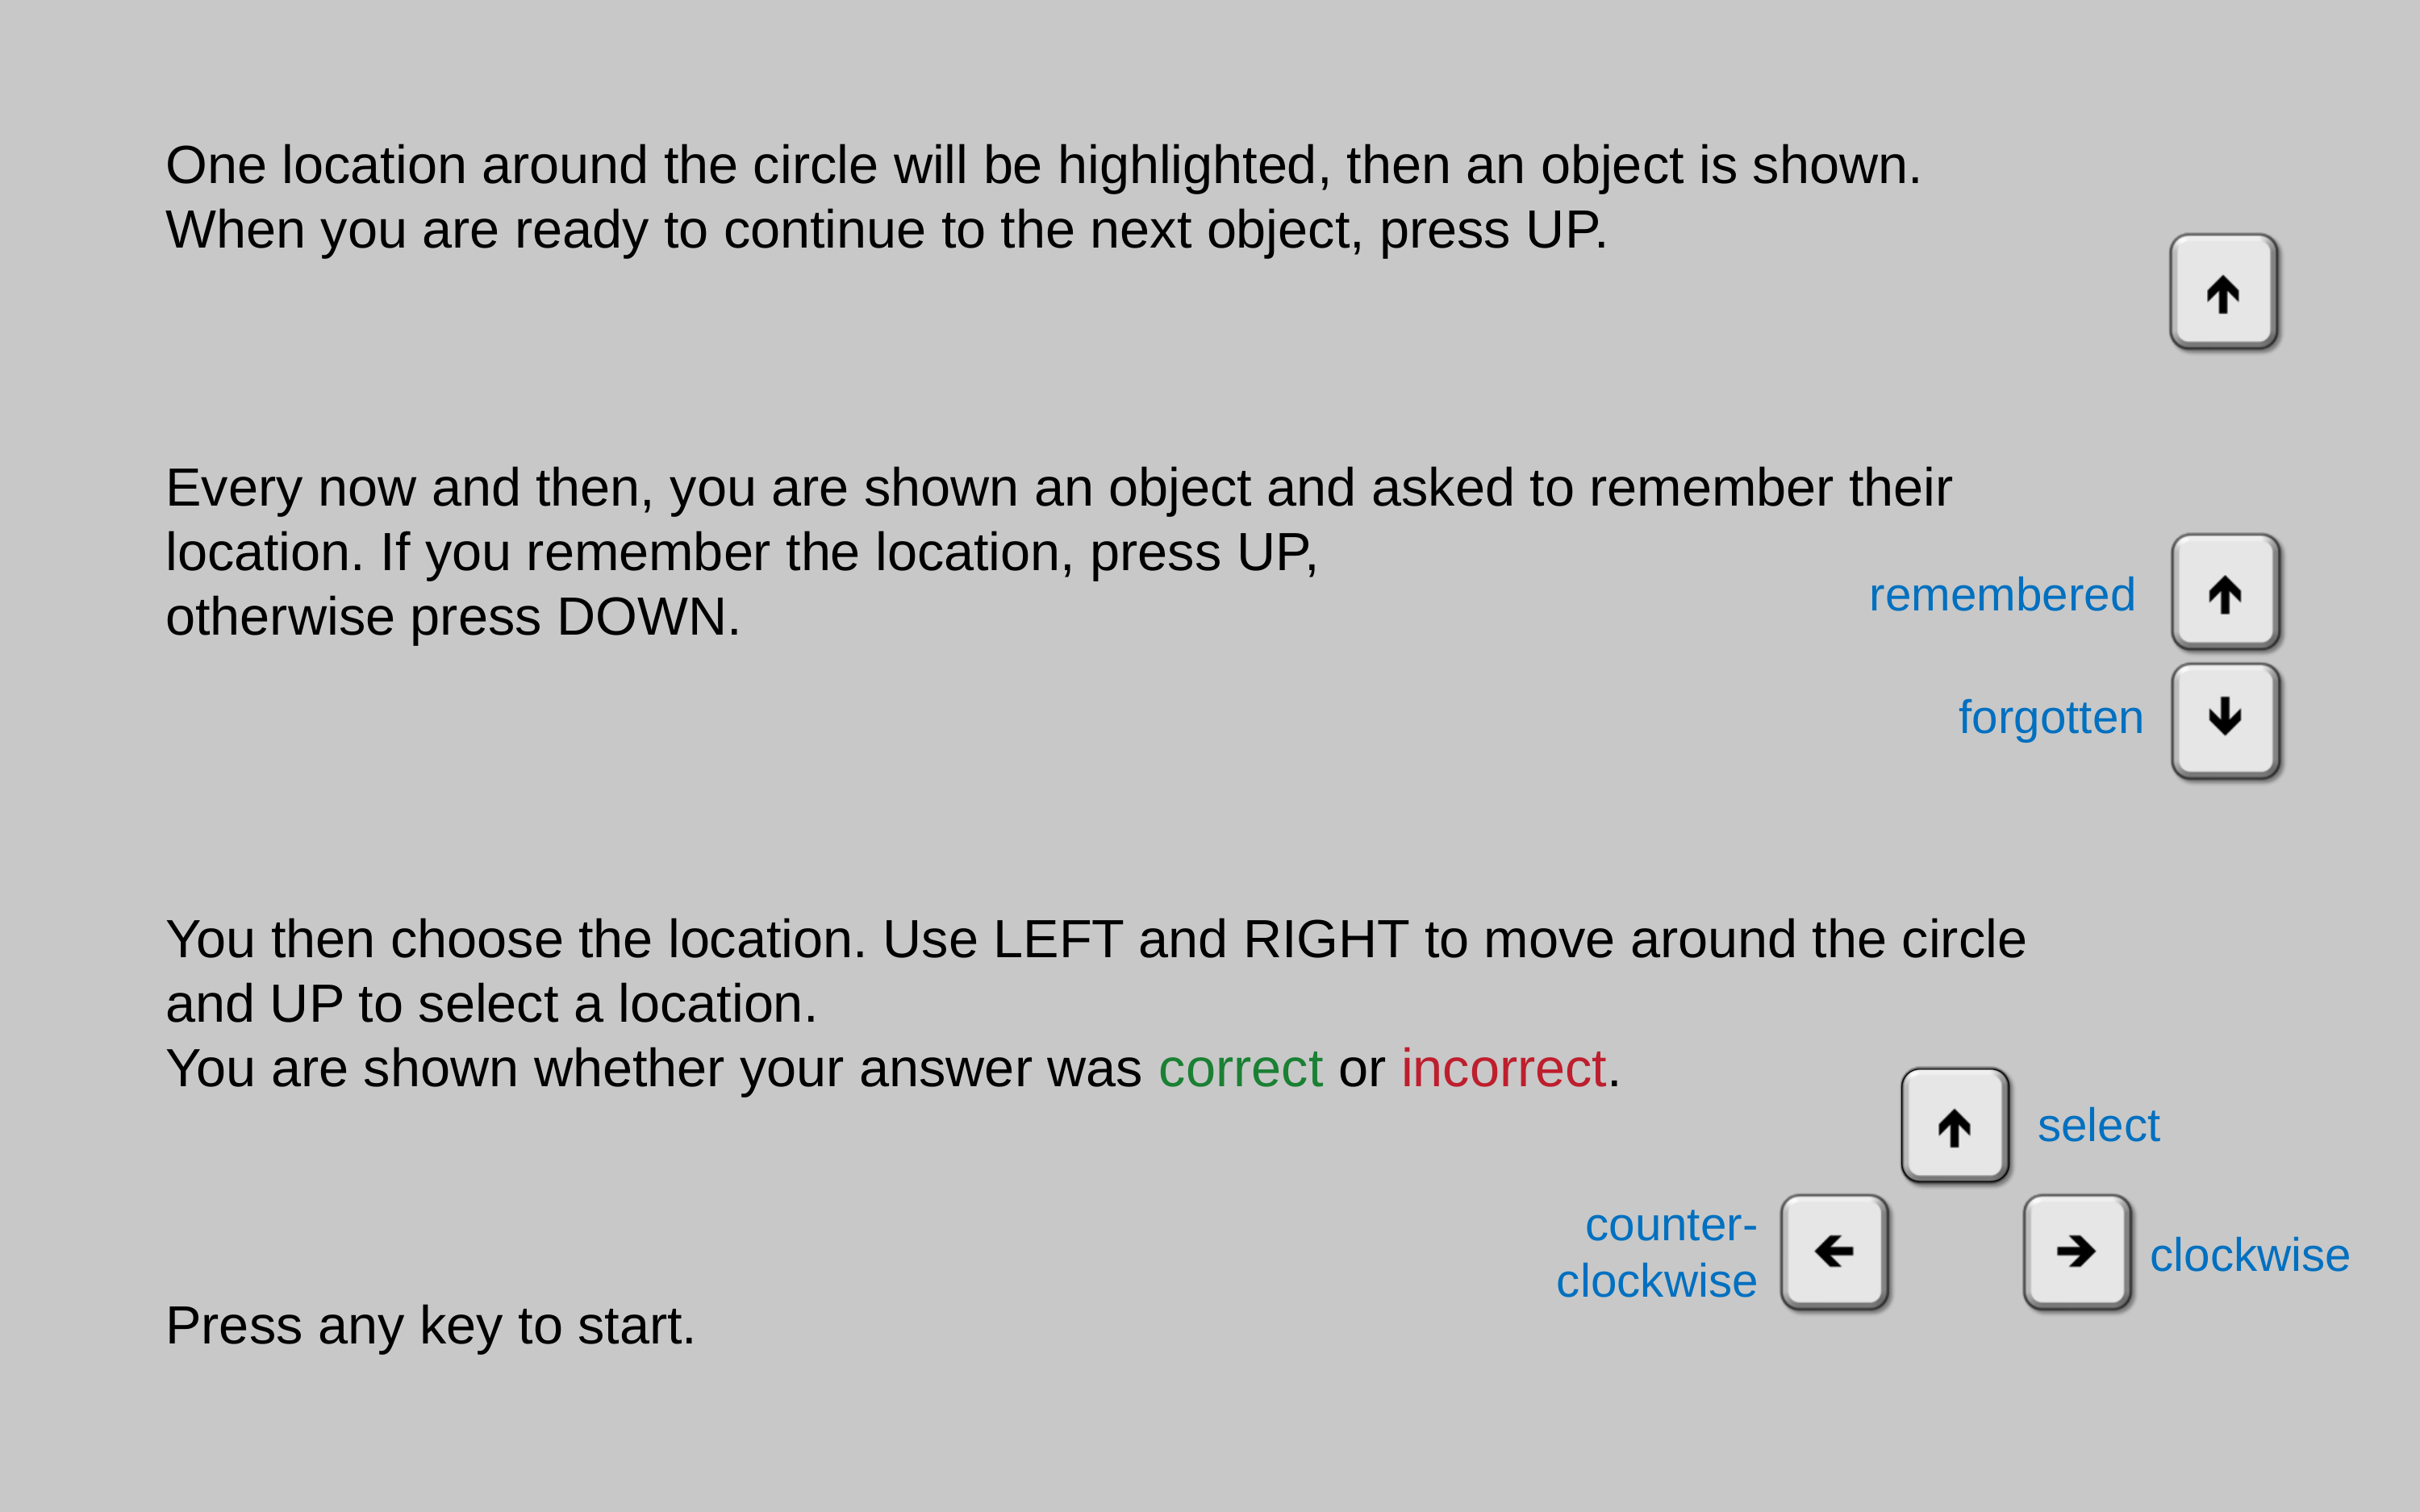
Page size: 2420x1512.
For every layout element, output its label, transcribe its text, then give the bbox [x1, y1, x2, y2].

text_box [1483, 1062, 2420, 1352]
picture [2030, 228, 2410, 358]
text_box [1857, 528, 2310, 798]
text_box One location around the circle will be highlighted, then an object is shown. When you are ready to continue to the next object, press UP. Every now and then, you are shown an object and asked to remember their location. If you remember the location, press UP, otherwise press DOWN. You then choose the location. Use LEFT and RIGHT to move around the circle and UP to select a location. You are shown whether your answer was correct or incorrect. Press any key to start. [153, 123, 2145, 1361]
